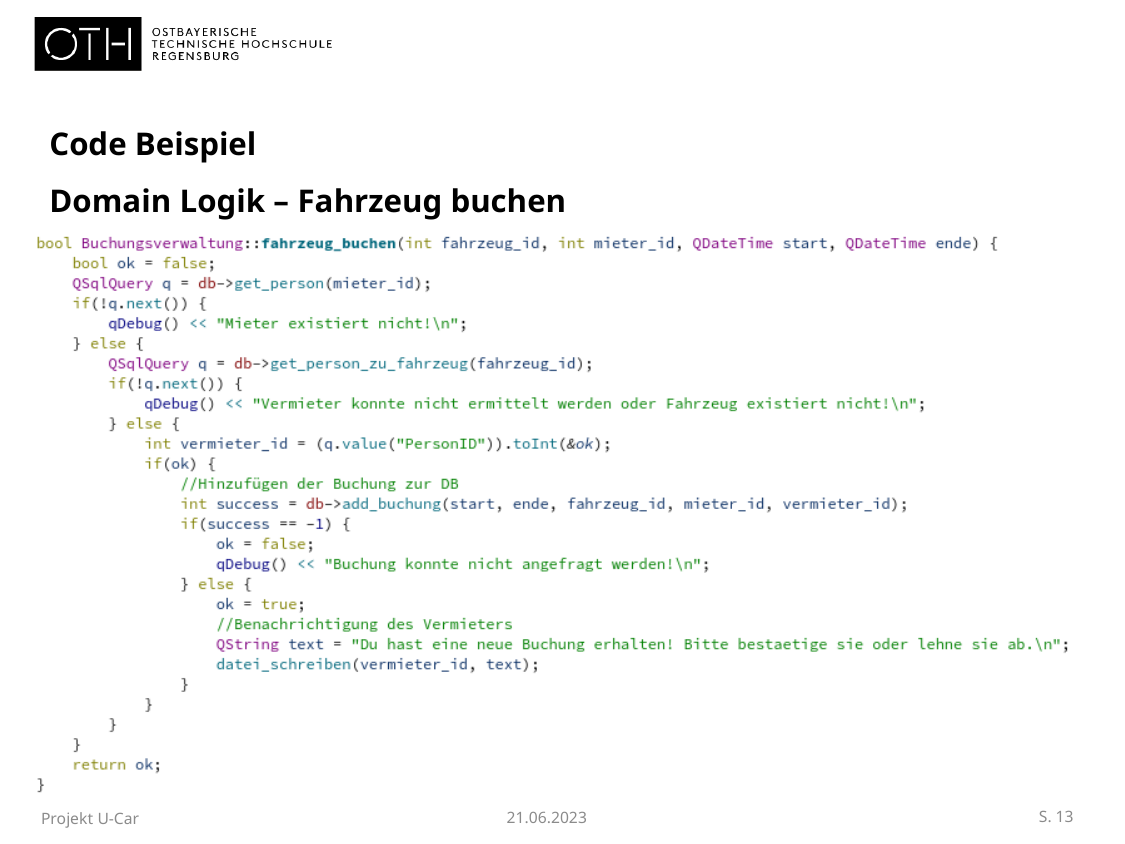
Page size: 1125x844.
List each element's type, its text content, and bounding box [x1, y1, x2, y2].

picture [34, 232, 1081, 796]
list Code Beispiel Domain Logik – Fahrzeug buchen [34, 109, 1089, 757]
picture [34, 17, 404, 71]
